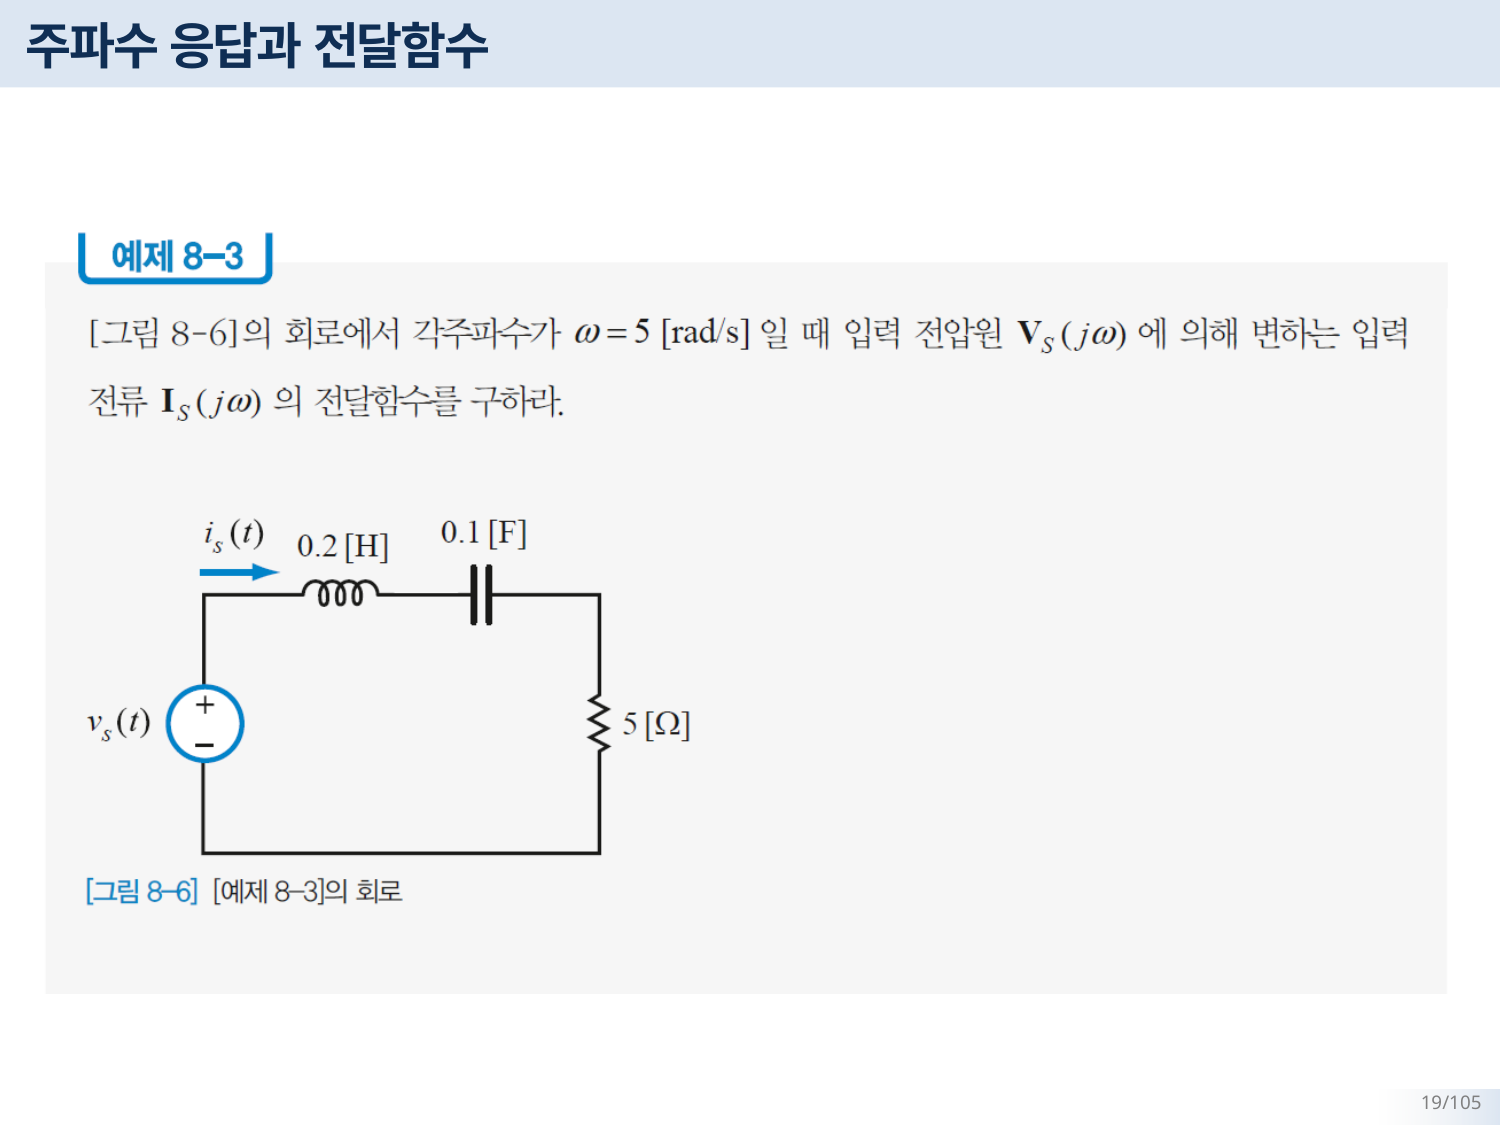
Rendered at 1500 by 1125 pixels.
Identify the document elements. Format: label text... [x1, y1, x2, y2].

picture [37, 220, 1457, 994]
title 주파수 응답과 전달함수 [10, 5, 1288, 84]
